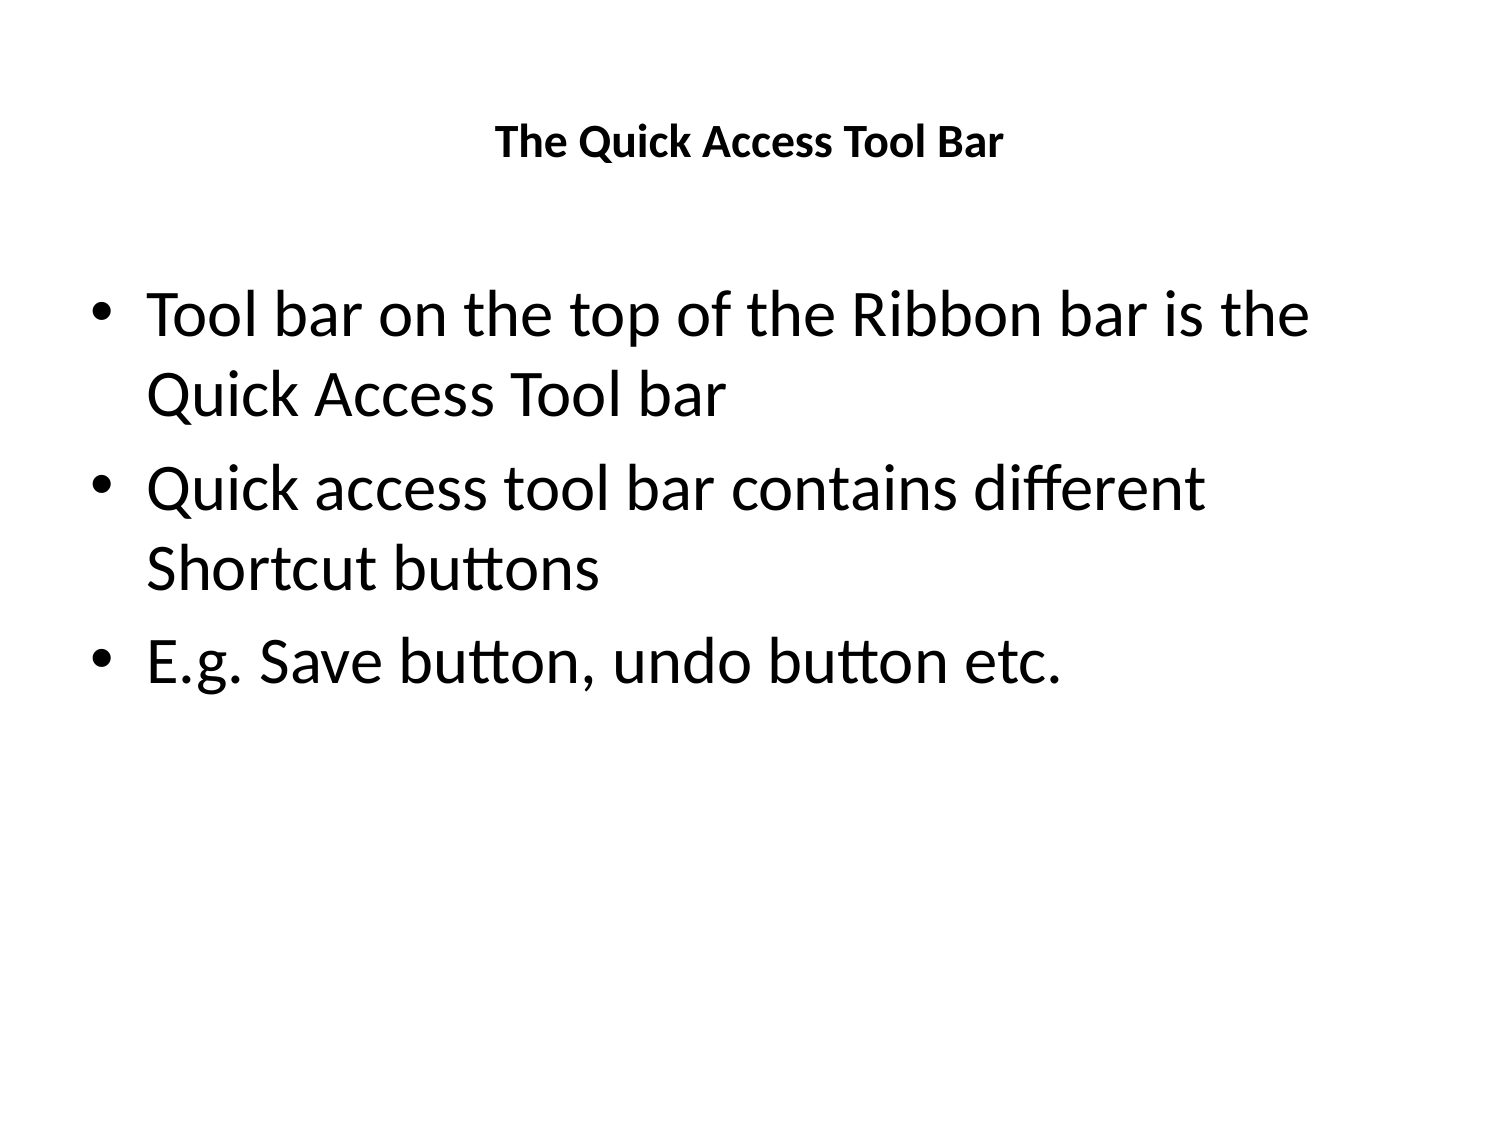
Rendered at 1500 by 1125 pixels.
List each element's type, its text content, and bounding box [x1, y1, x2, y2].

list Tool bar on the top of the Ribbon bar is the Quick Access Tool bar Quick access tool bar contains different Shortcut buttons E.g. Save button, undo button etc. [75, 262, 1425, 1005]
title The Quick Access Tool Bar [75, 45, 1425, 233]
